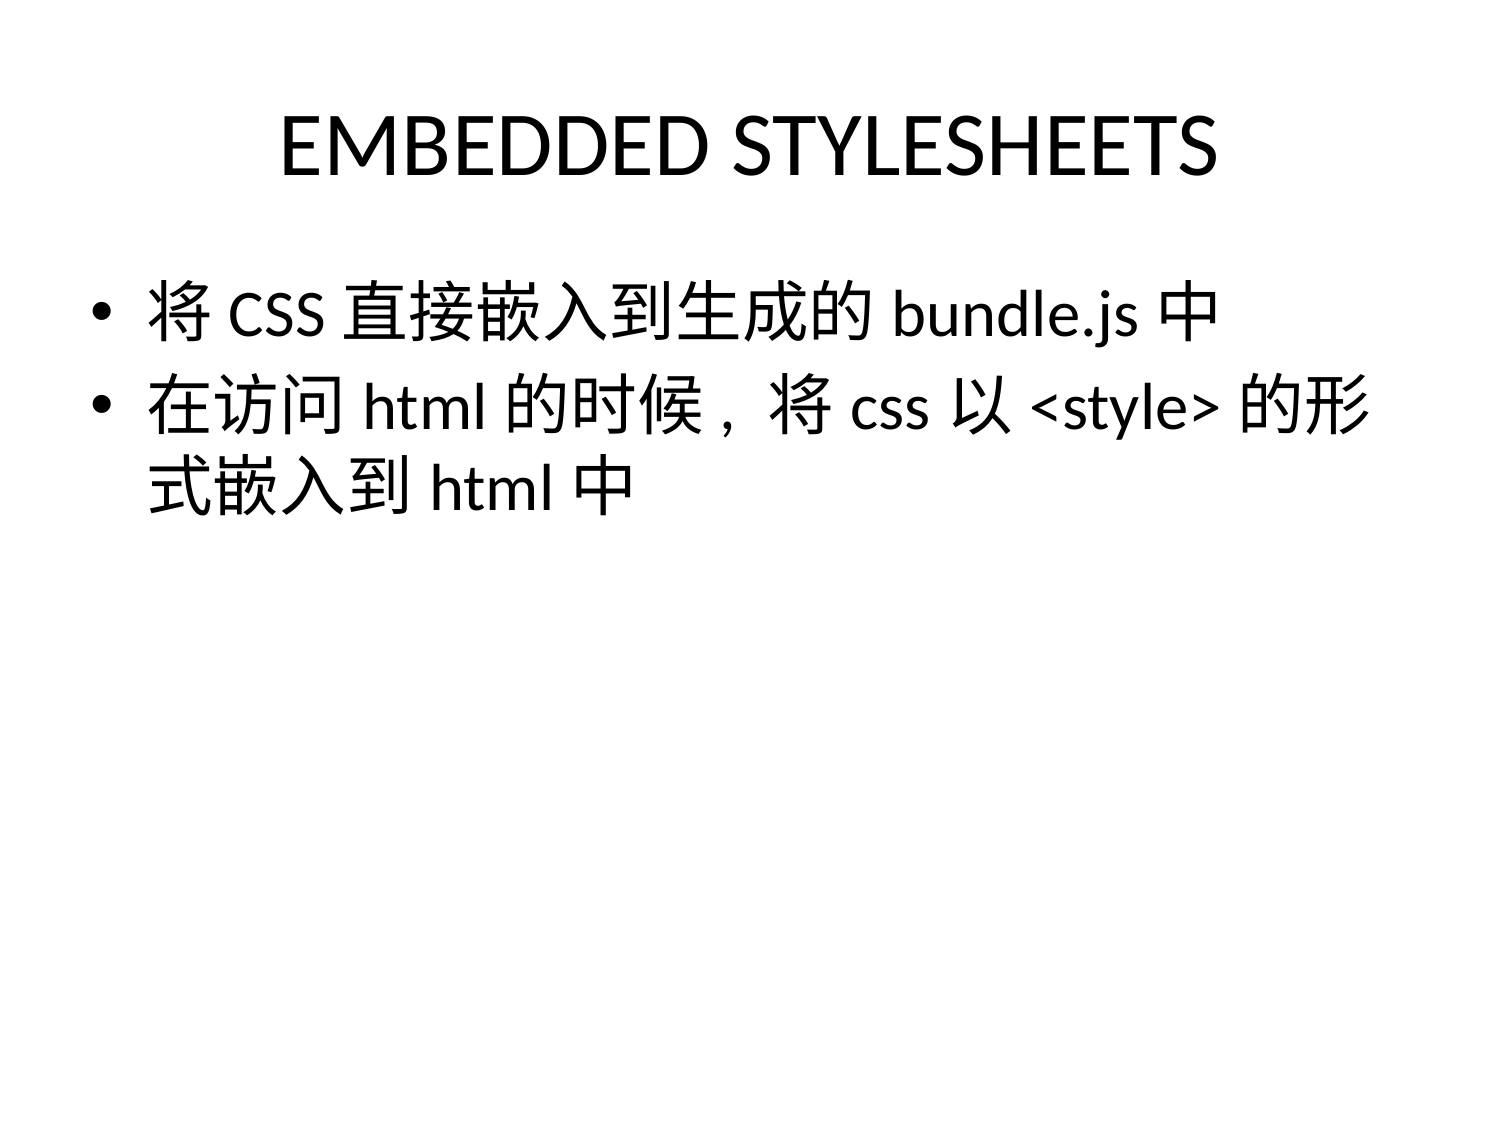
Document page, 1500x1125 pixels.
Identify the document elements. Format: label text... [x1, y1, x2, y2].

title EMBEDDED STYLESHEETS [75, 45, 1425, 233]
list 将CSS直接嵌入到生成的bundle.js中 在访问html的时候, 将css以<style>的形式嵌入到html中 [75, 262, 1425, 1005]
